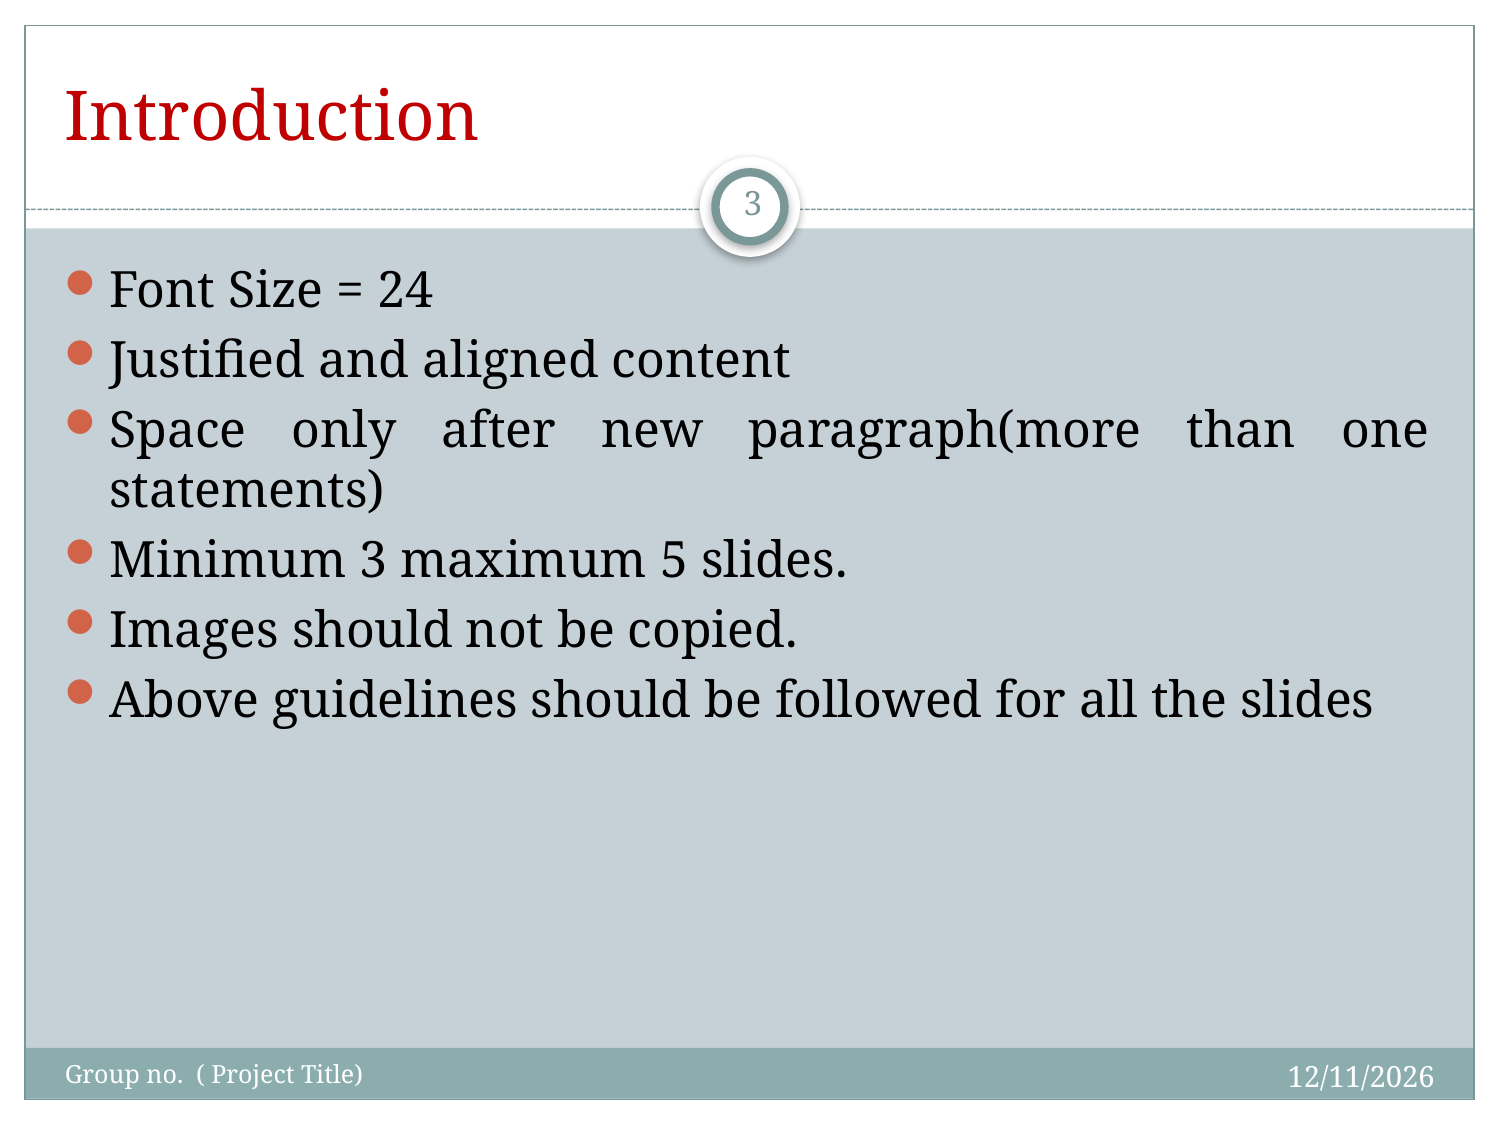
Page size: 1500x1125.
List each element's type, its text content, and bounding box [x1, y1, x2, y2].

footer Group no. ( Project Title) [50, 1051, 638, 1112]
title Introduction [49, 37, 1450, 162]
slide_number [950, 1050, 1450, 1111]
slide_number 3 [715, 168, 791, 241]
list Font Size = 24 Justified and aligned content Space only after new paragraph(more than one statements) Minimum 3 maximum 5 slides. Images should not be copied. Above guidelines should be followed for all the slides [49, 250, 1445, 1032]
